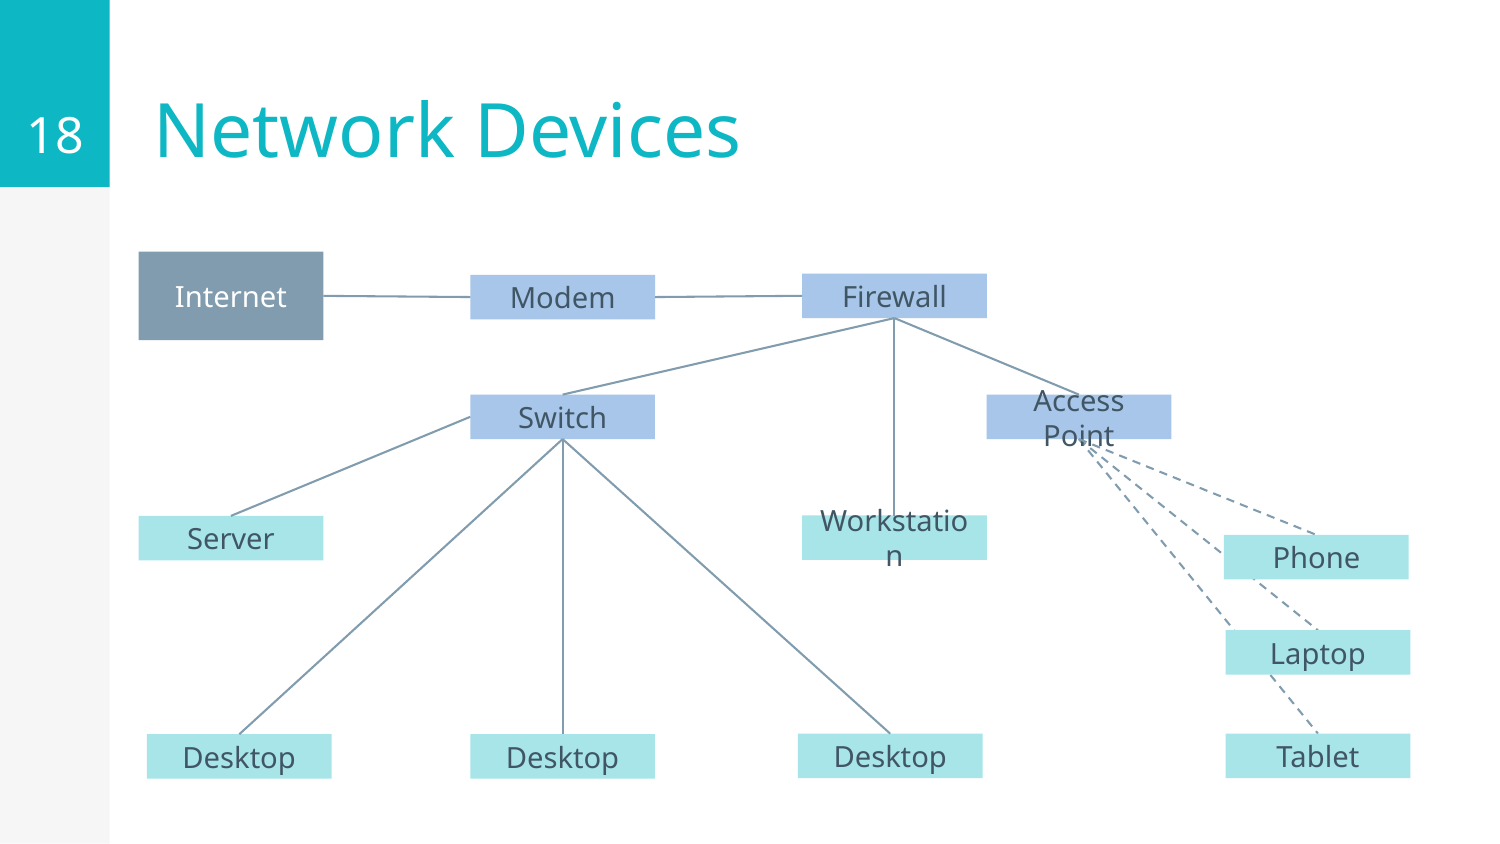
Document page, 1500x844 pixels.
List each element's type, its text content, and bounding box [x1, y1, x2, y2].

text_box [138, 251, 1411, 779]
slide_number 18 [0, 0, 110, 187]
title Network Devices [138, 0, 1391, 188]
